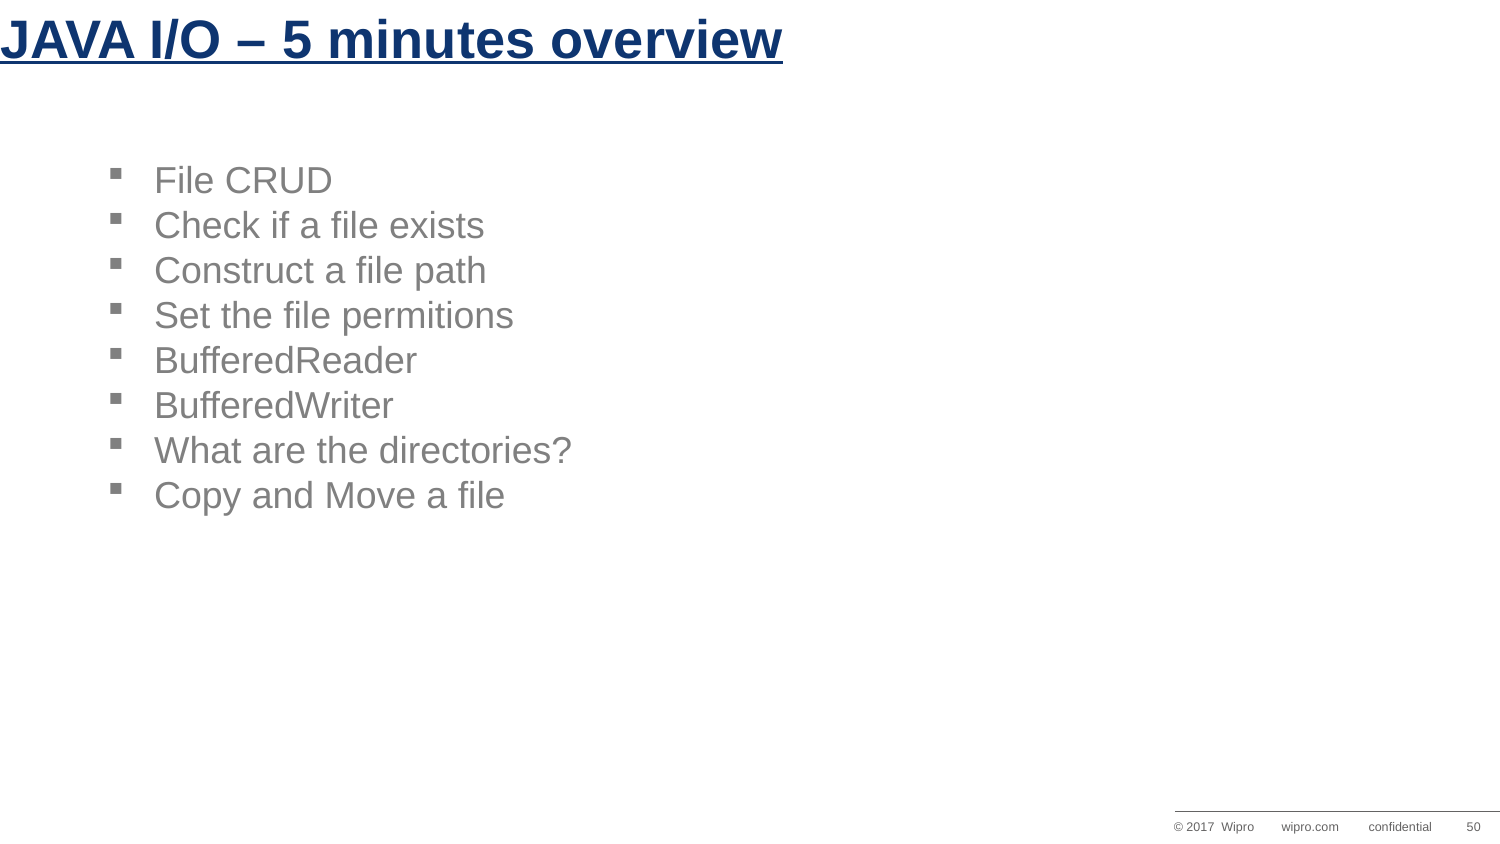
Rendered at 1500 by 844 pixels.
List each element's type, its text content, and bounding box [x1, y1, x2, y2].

title JAVA I/O – 5 minutes overview [0, 0, 1500, 97]
text_box File CRUD Check if a file exists Construct a file path Set the file permitions BufferedReader BufferedWriter What are the directories? Copy and Move a file [92, 148, 1428, 524]
